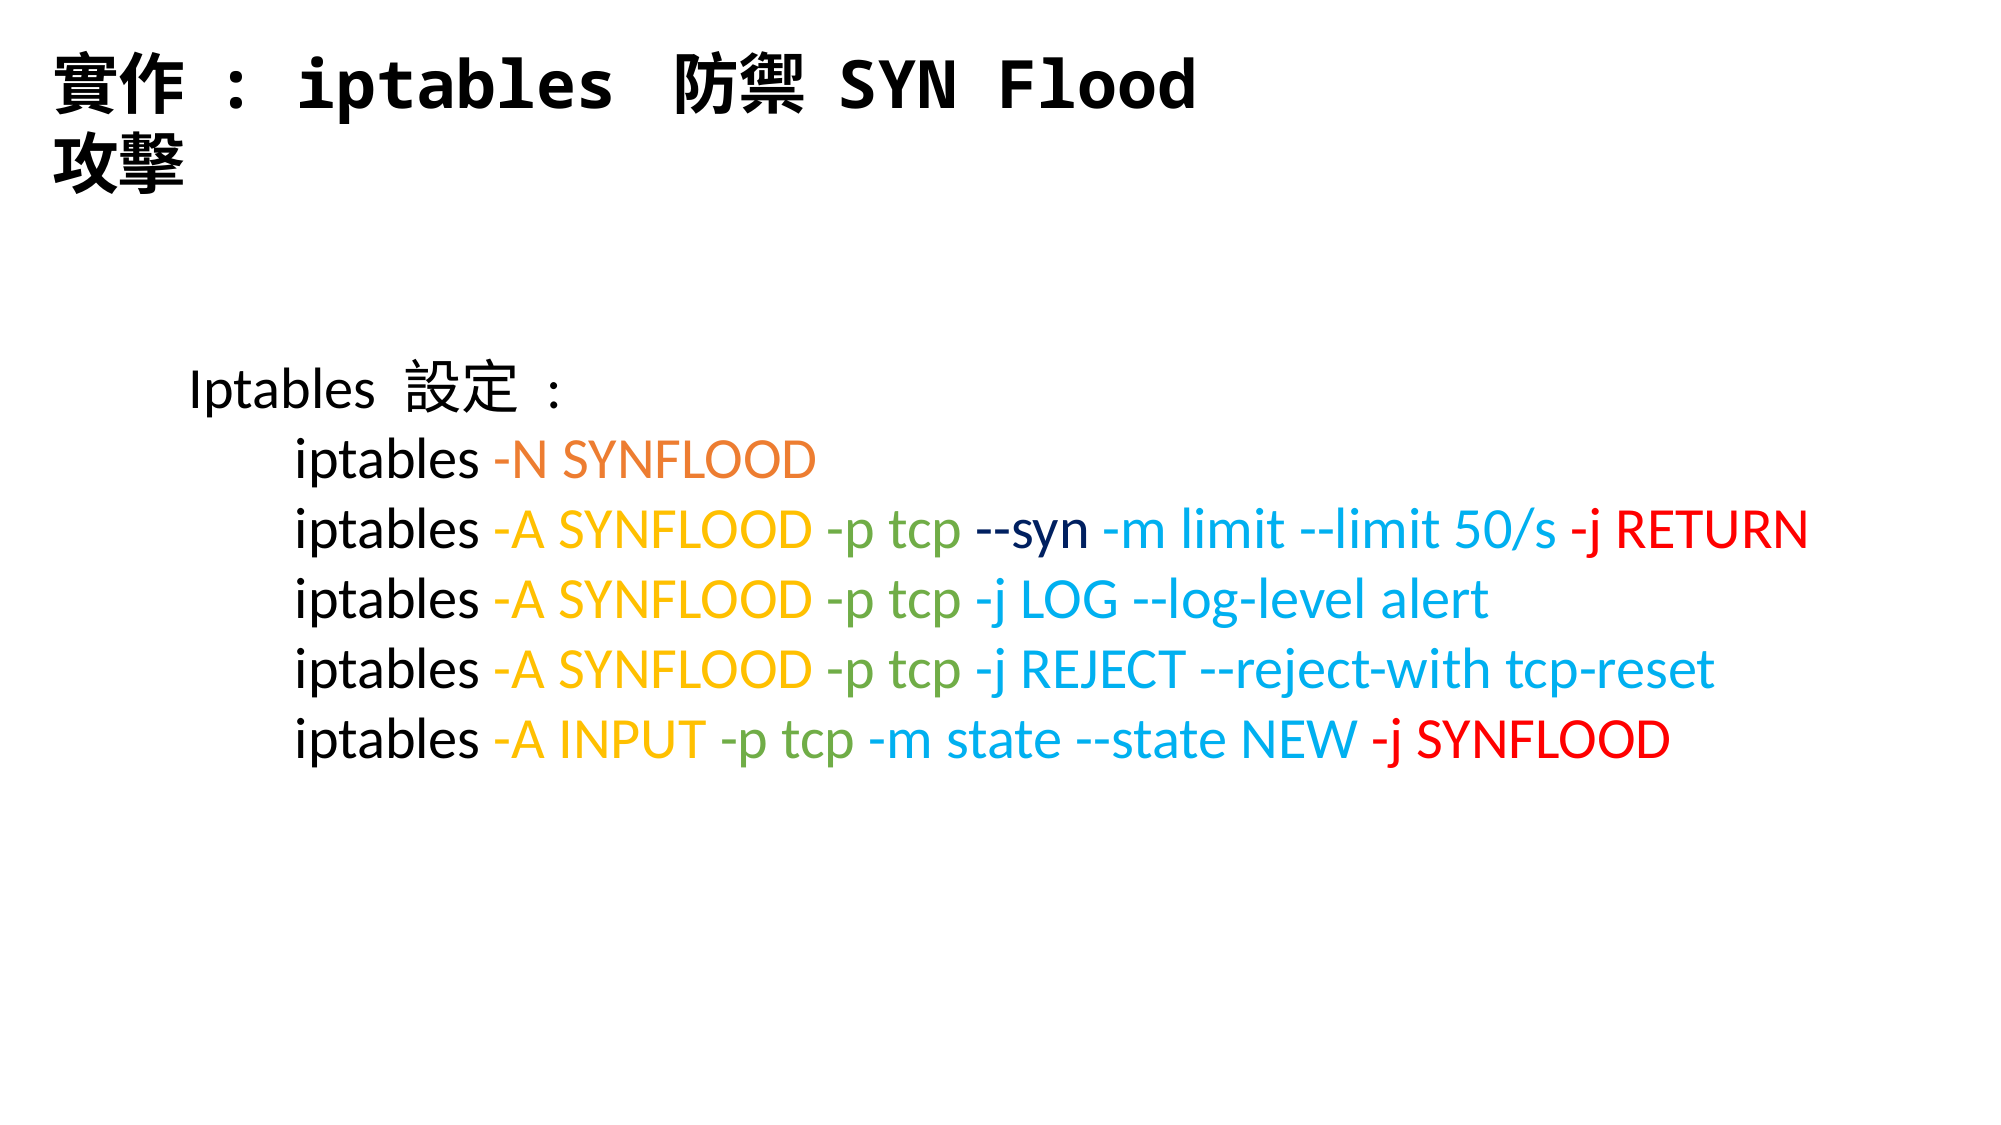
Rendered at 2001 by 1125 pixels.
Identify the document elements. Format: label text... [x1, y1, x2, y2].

text_box 實作 : iptables 防禦 SYN Flood 攻擊 [37, 34, 1246, 209]
text_box Iptables 設定 : iptables -N SYNFLOOD iptables -A SYNFLOOD -p tcp --syn -m limit --limit 50/s -j RETURN iptables -A SYNFLOOD -p tcp -j LOG --log-level alert iptables -A SYNFLOOD -p tcp -j REJECT --reject-with tcp-reset iptables -A INPUT -p tcp -m state --state NEW -j SYNFLOOD [174, 342, 1826, 778]
